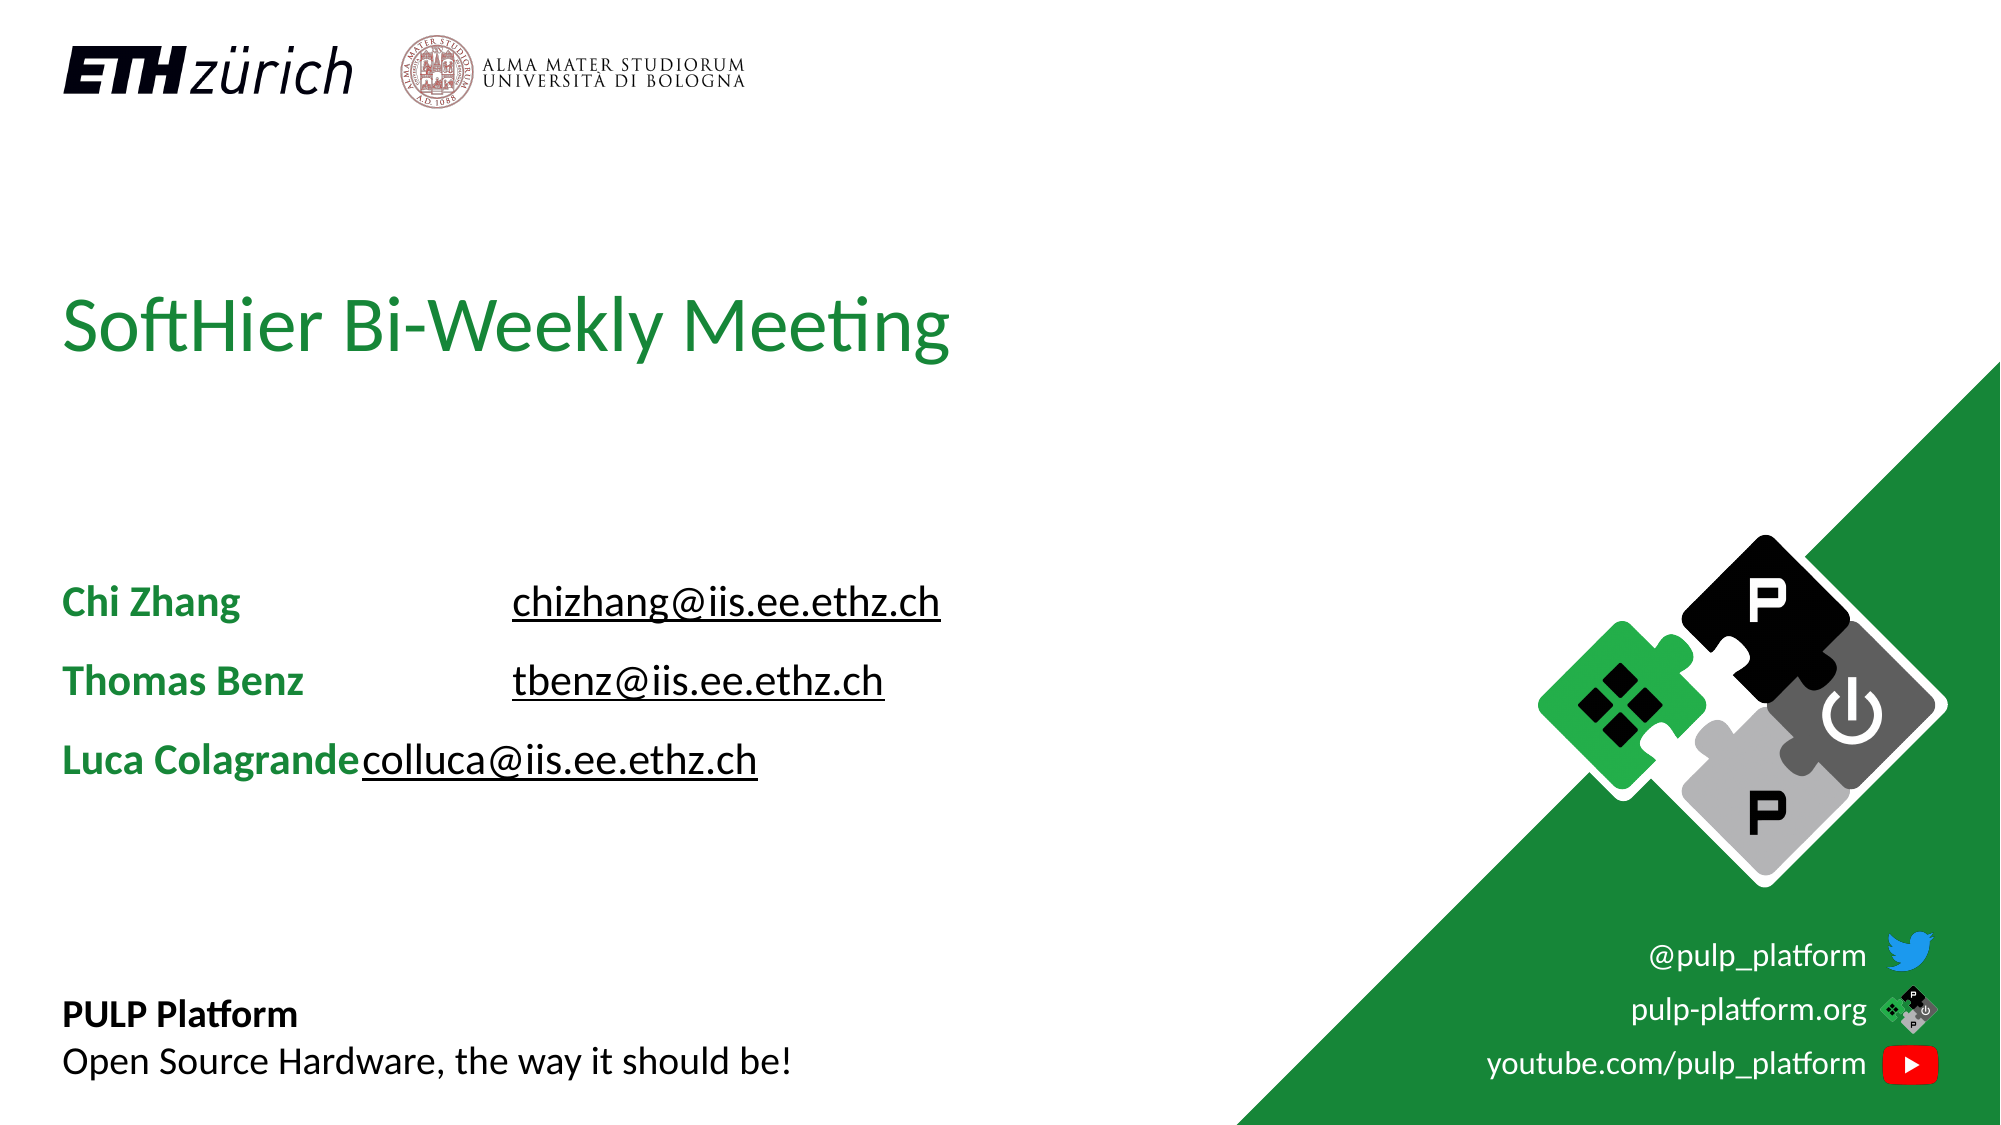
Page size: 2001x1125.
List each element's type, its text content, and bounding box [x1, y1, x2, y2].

title SoftHier Bi-Weekly Meeting [62, 282, 1860, 404]
picture [62, 46, 353, 95]
picture [1880, 985, 1938, 1034]
picture [1886, 931, 1935, 972]
picture [398, 35, 476, 111]
list Chi Zhang chizhang@iis.ee.ethz.ch Thomas Benz tbenz@iis.ee.ethz.ch Luca Colagrande colluca@iis.ee.ethz.ch [62, 564, 1063, 939]
picture [1882, 1045, 1939, 1085]
picture [482, 53, 745, 87]
picture [1535, 532, 1938, 878]
